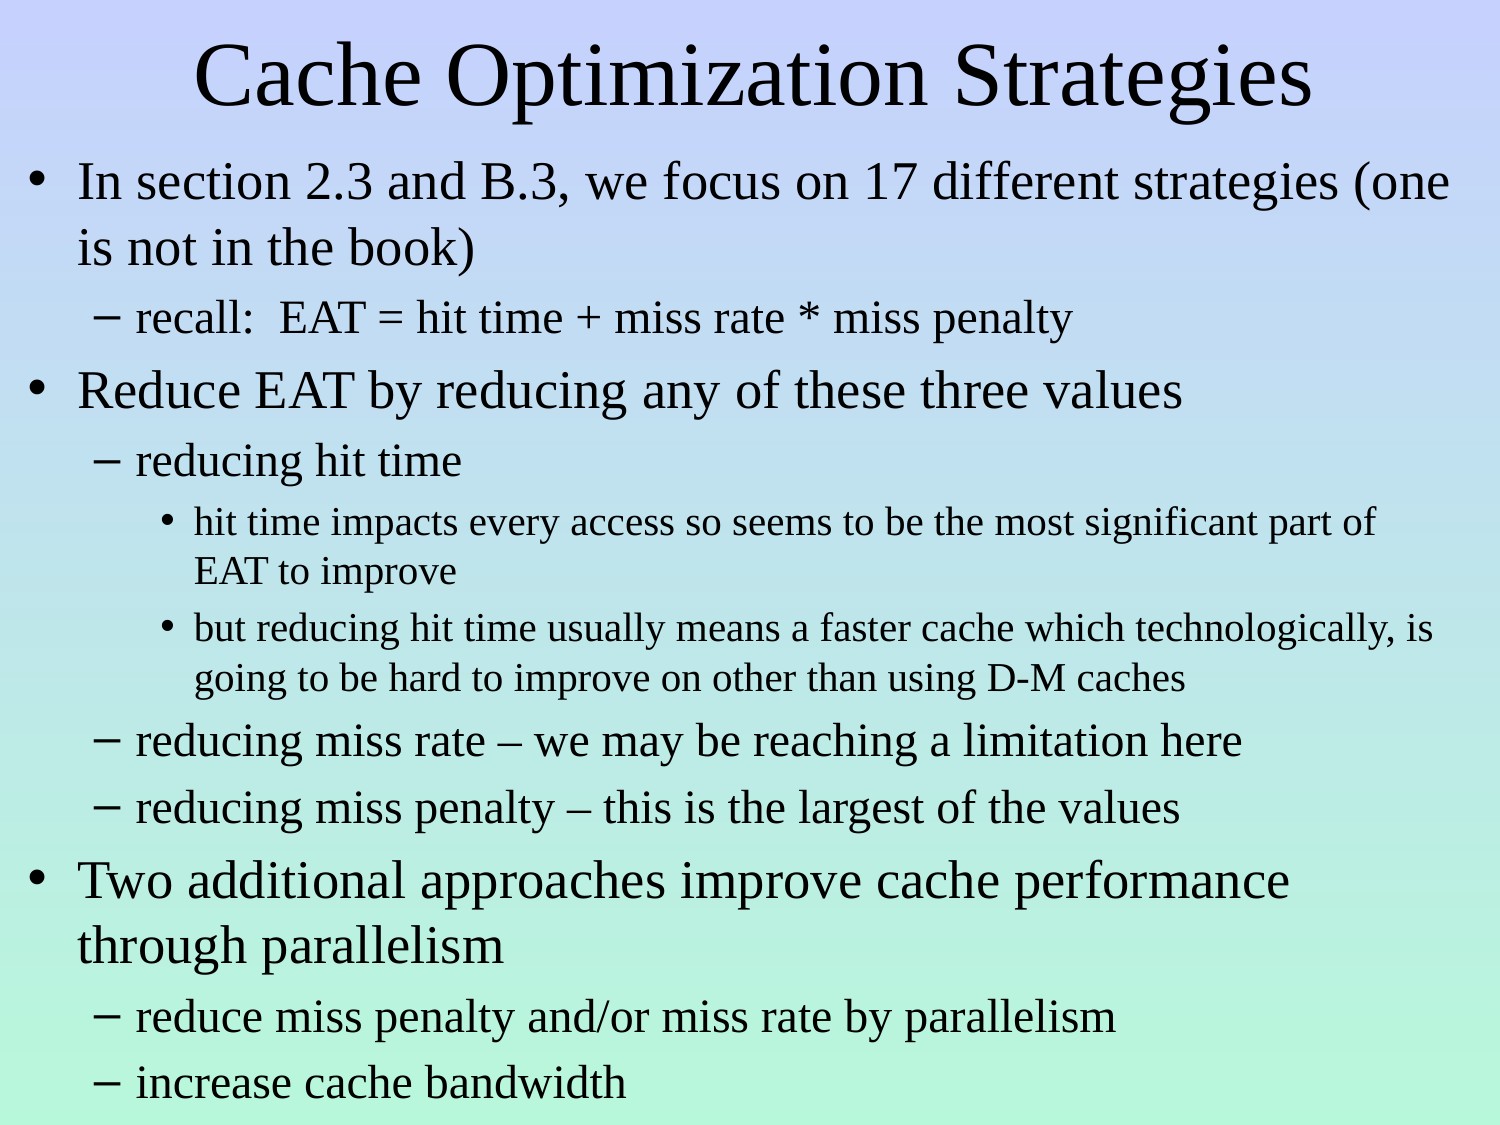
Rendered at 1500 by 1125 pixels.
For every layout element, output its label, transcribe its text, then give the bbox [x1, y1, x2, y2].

list In section 2.3 and B.3, we focus on 17 different strategies (one is not in the book) recall: EAT = hit time + miss rate * miss penalty Reduce EAT by reducing any of these three values reducing hit time hit time impacts every access so seems to be the most significant part of EAT to improve but reducing hit time usually means a faster cache which technologically, is going to be hard to improve on other than using D-M caches reducing miss rate – we may be reaching a limitation here reducing miss penalty – this is the largest of the values Two additional approaches improve cache performance through parallelism reduce miss penalty and/or miss rate by parallelism increase cache bandwidth [12, 137, 1475, 1125]
title Cache Optimization Strategies [79, 0, 1430, 137]
